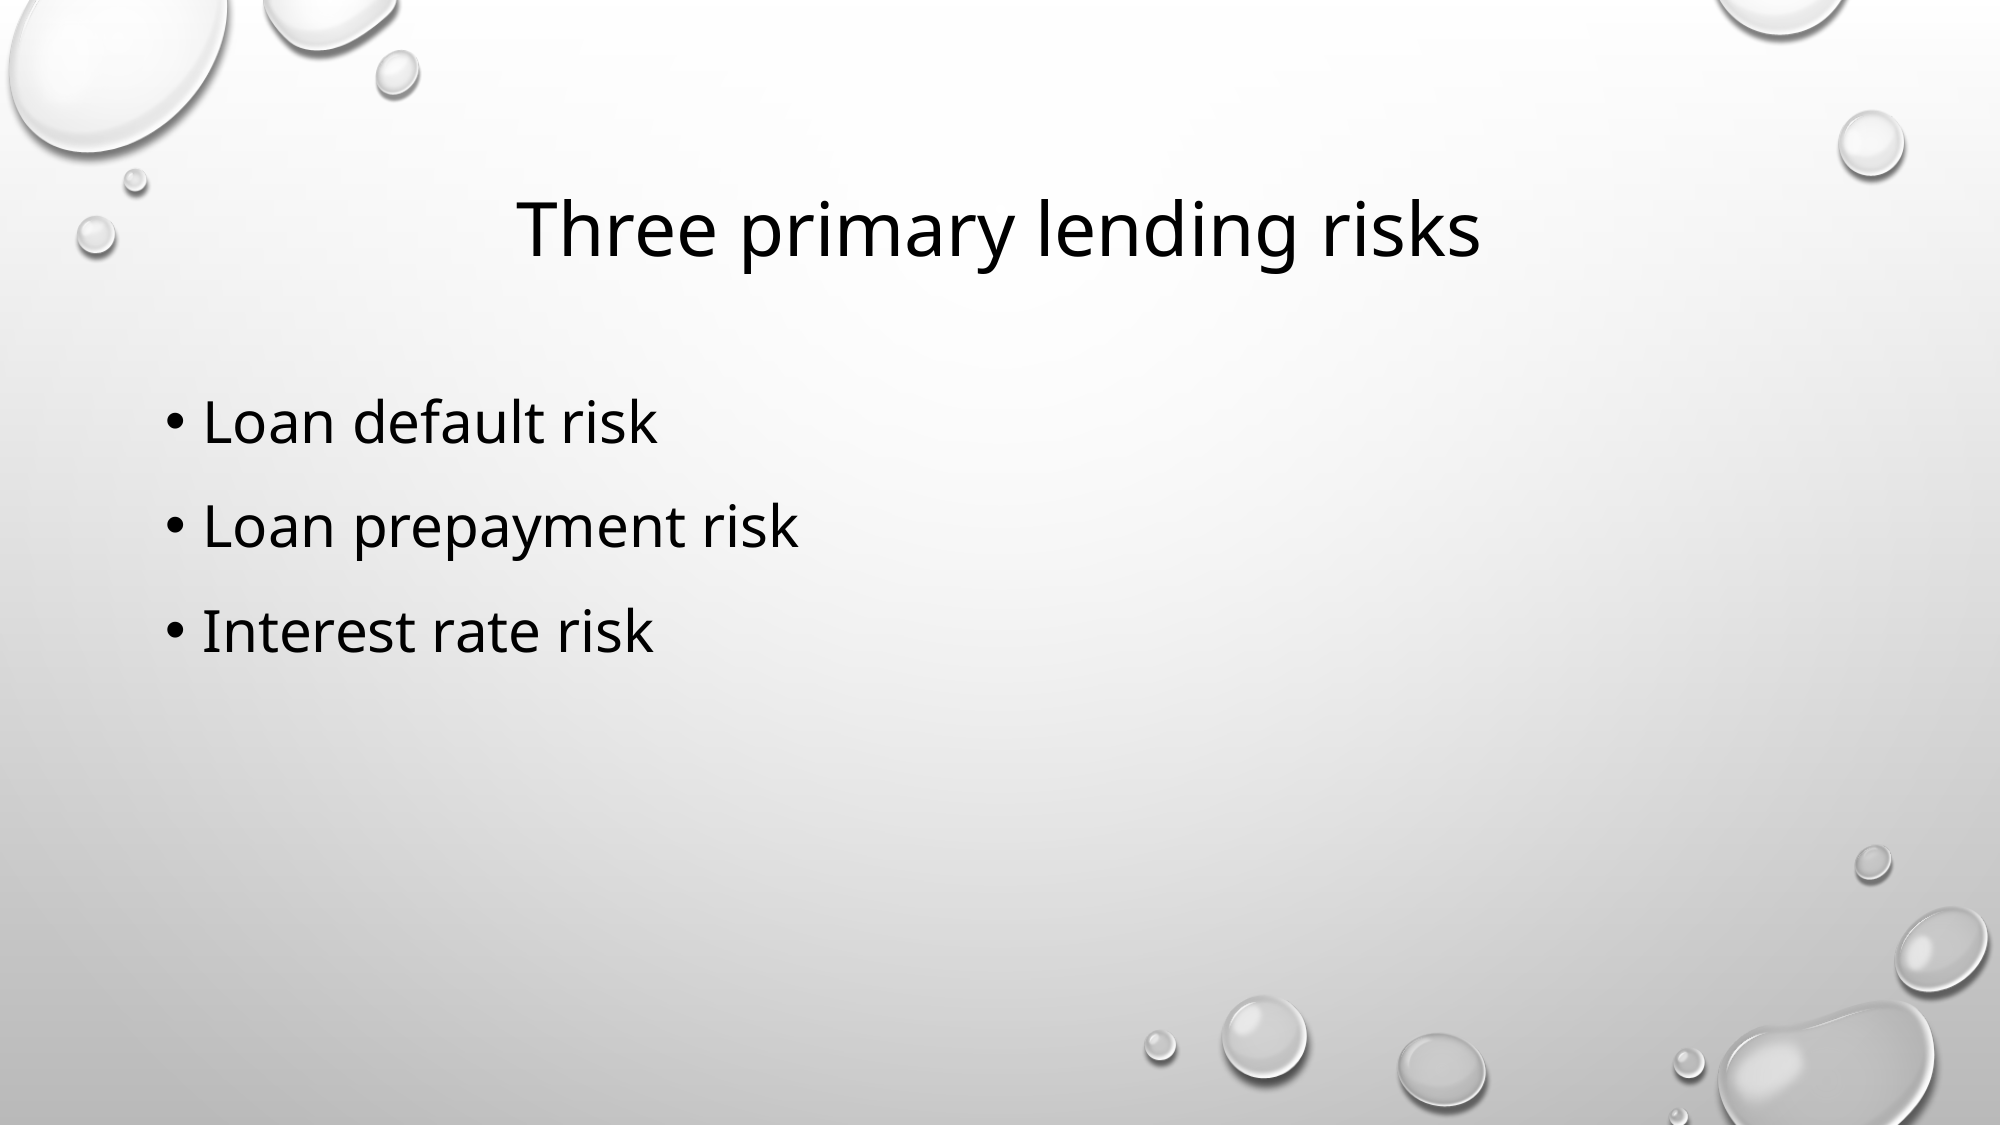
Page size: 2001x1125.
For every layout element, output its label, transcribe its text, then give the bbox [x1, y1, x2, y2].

picture [0, 0, 2000, 1125]
list Loan default risk Loan prepayment risk Interest rate risk [150, 363, 1851, 602]
title Three primary lending risks [149, 101, 1851, 364]
